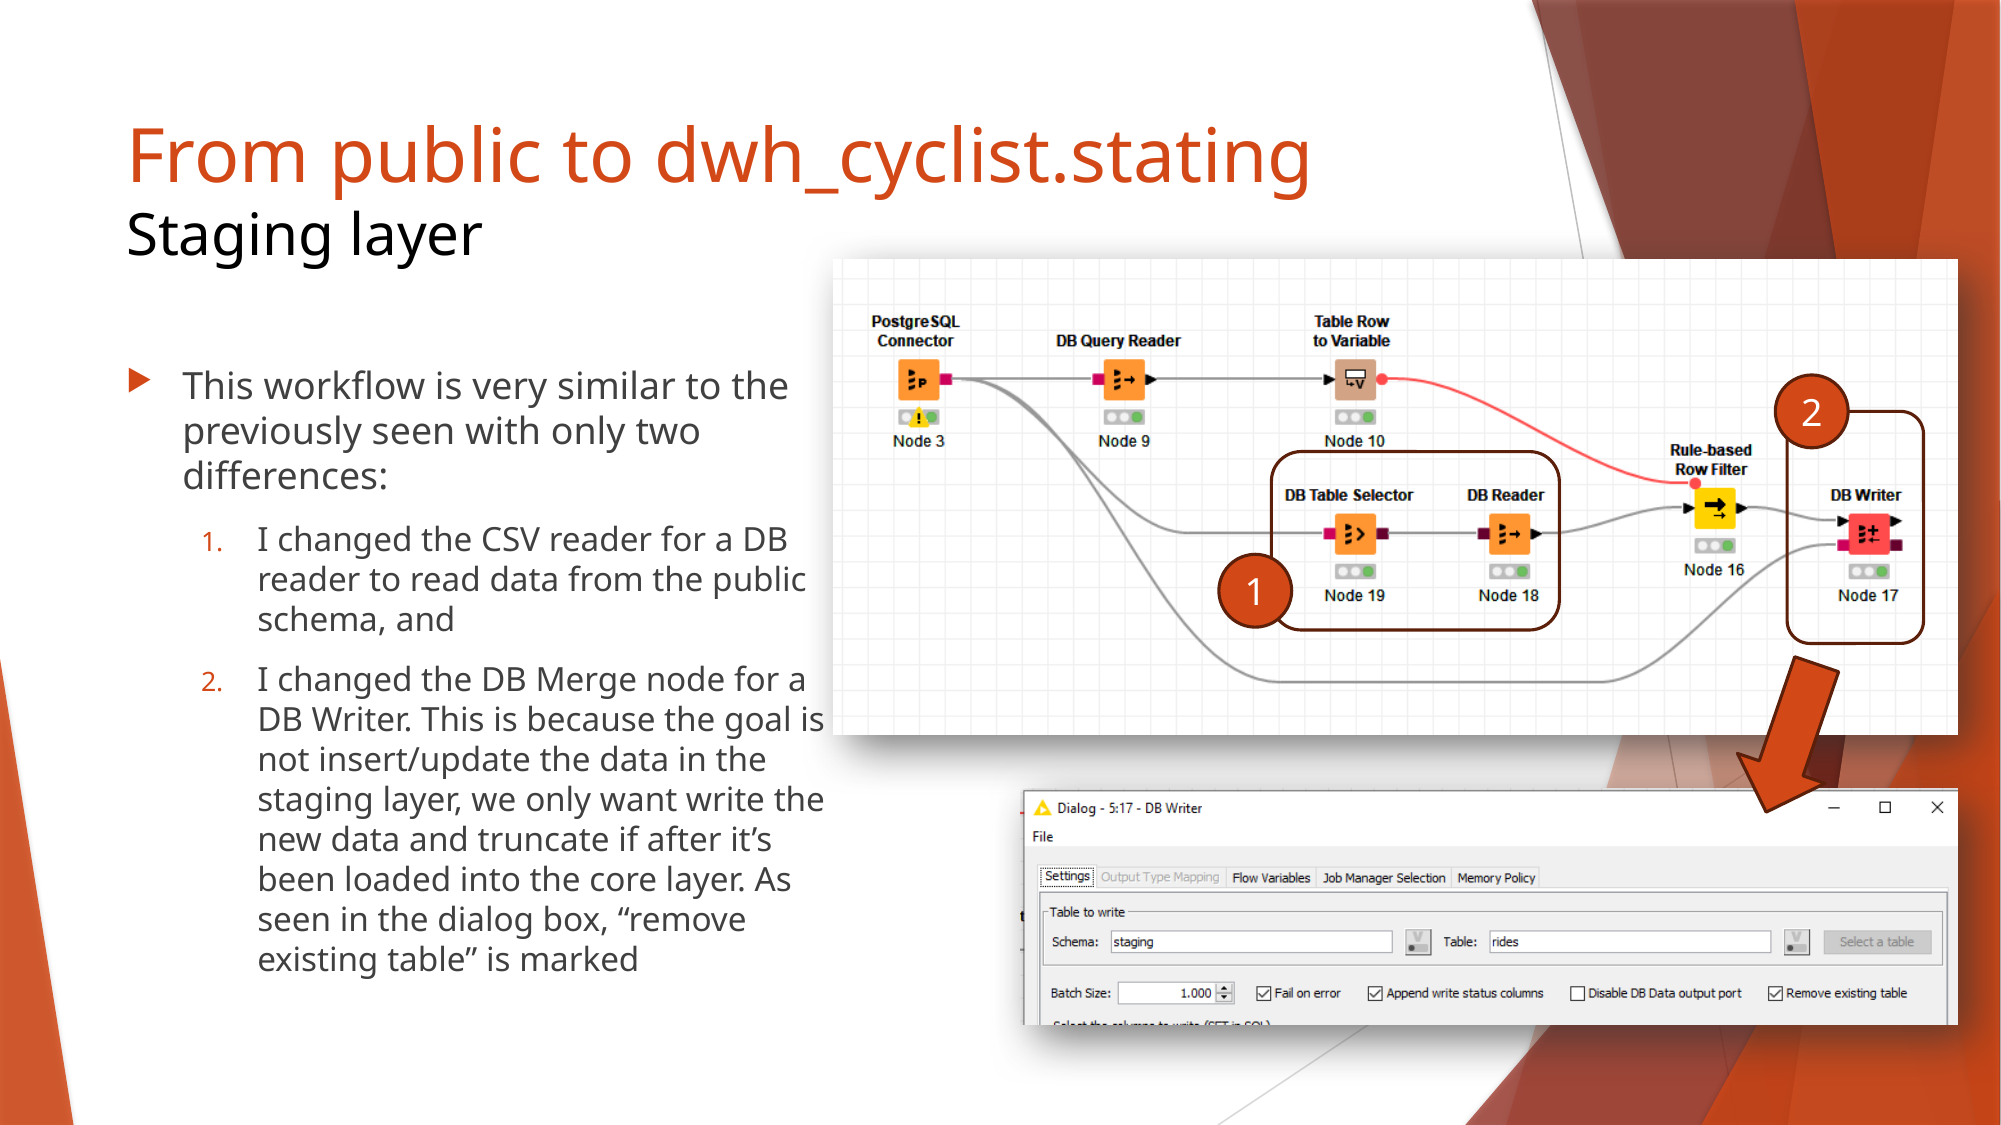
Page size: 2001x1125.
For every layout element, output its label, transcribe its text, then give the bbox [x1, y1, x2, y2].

list This workflow is very similar to the previously seen with only two differences: I changed the CSV reader for a DB reader to read data from the public schema, and I changed the DB Merge node for a DB Writer. This is because the goal is not insert/update the data in the staging layer, we only want write the new data and truncate if after it’s been loaded into the core layer. As seen in the dialog box, “remove existing table” is marked [111, 354, 849, 992]
picture [832, 259, 1958, 736]
picture [1019, 788, 1958, 1026]
title From public to dwh_cyclist.stating Staging layer [111, 99, 1522, 317]
text_box [1735, 744, 1827, 787]
